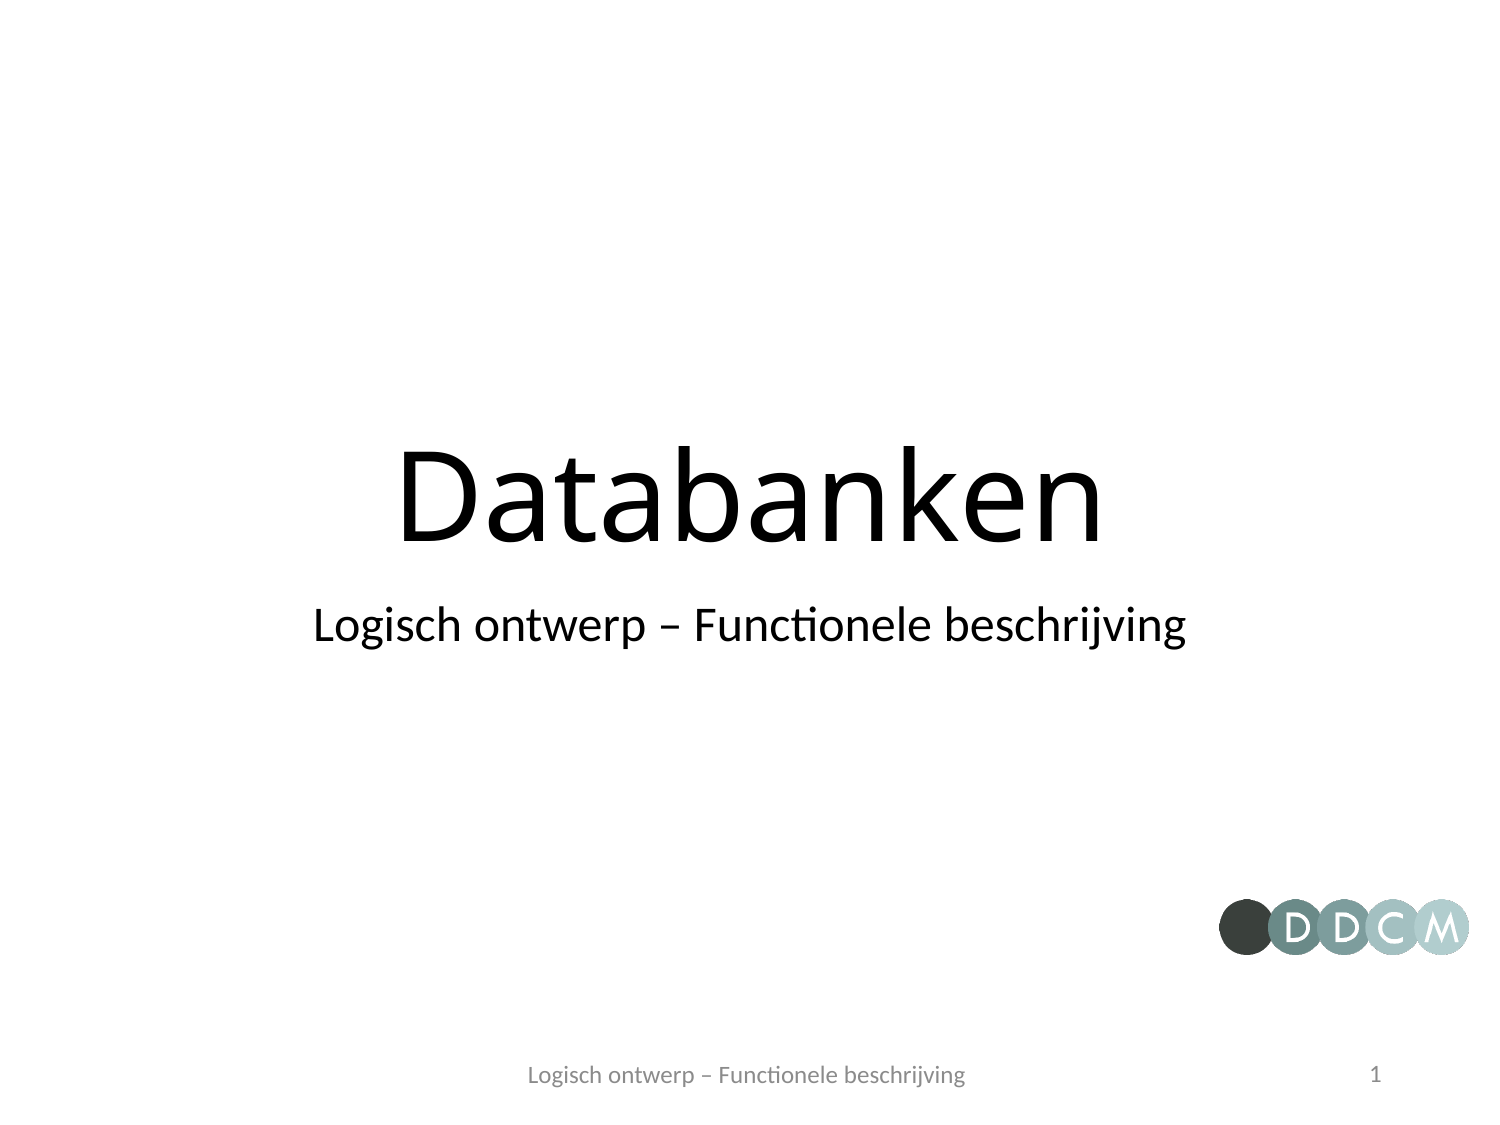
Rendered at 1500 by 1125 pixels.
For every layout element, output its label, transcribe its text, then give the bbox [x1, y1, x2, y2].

subtitle Logisch ontwerp – Functionele beschrijving [187, 590, 1313, 863]
title Databanken [112, 184, 1388, 576]
slide_number 1 [1059, 1042, 1397, 1103]
picture [1219, 899, 1469, 955]
footer Logisch ontwerp – Functionele beschrijving [411, 1043, 1089, 1104]
